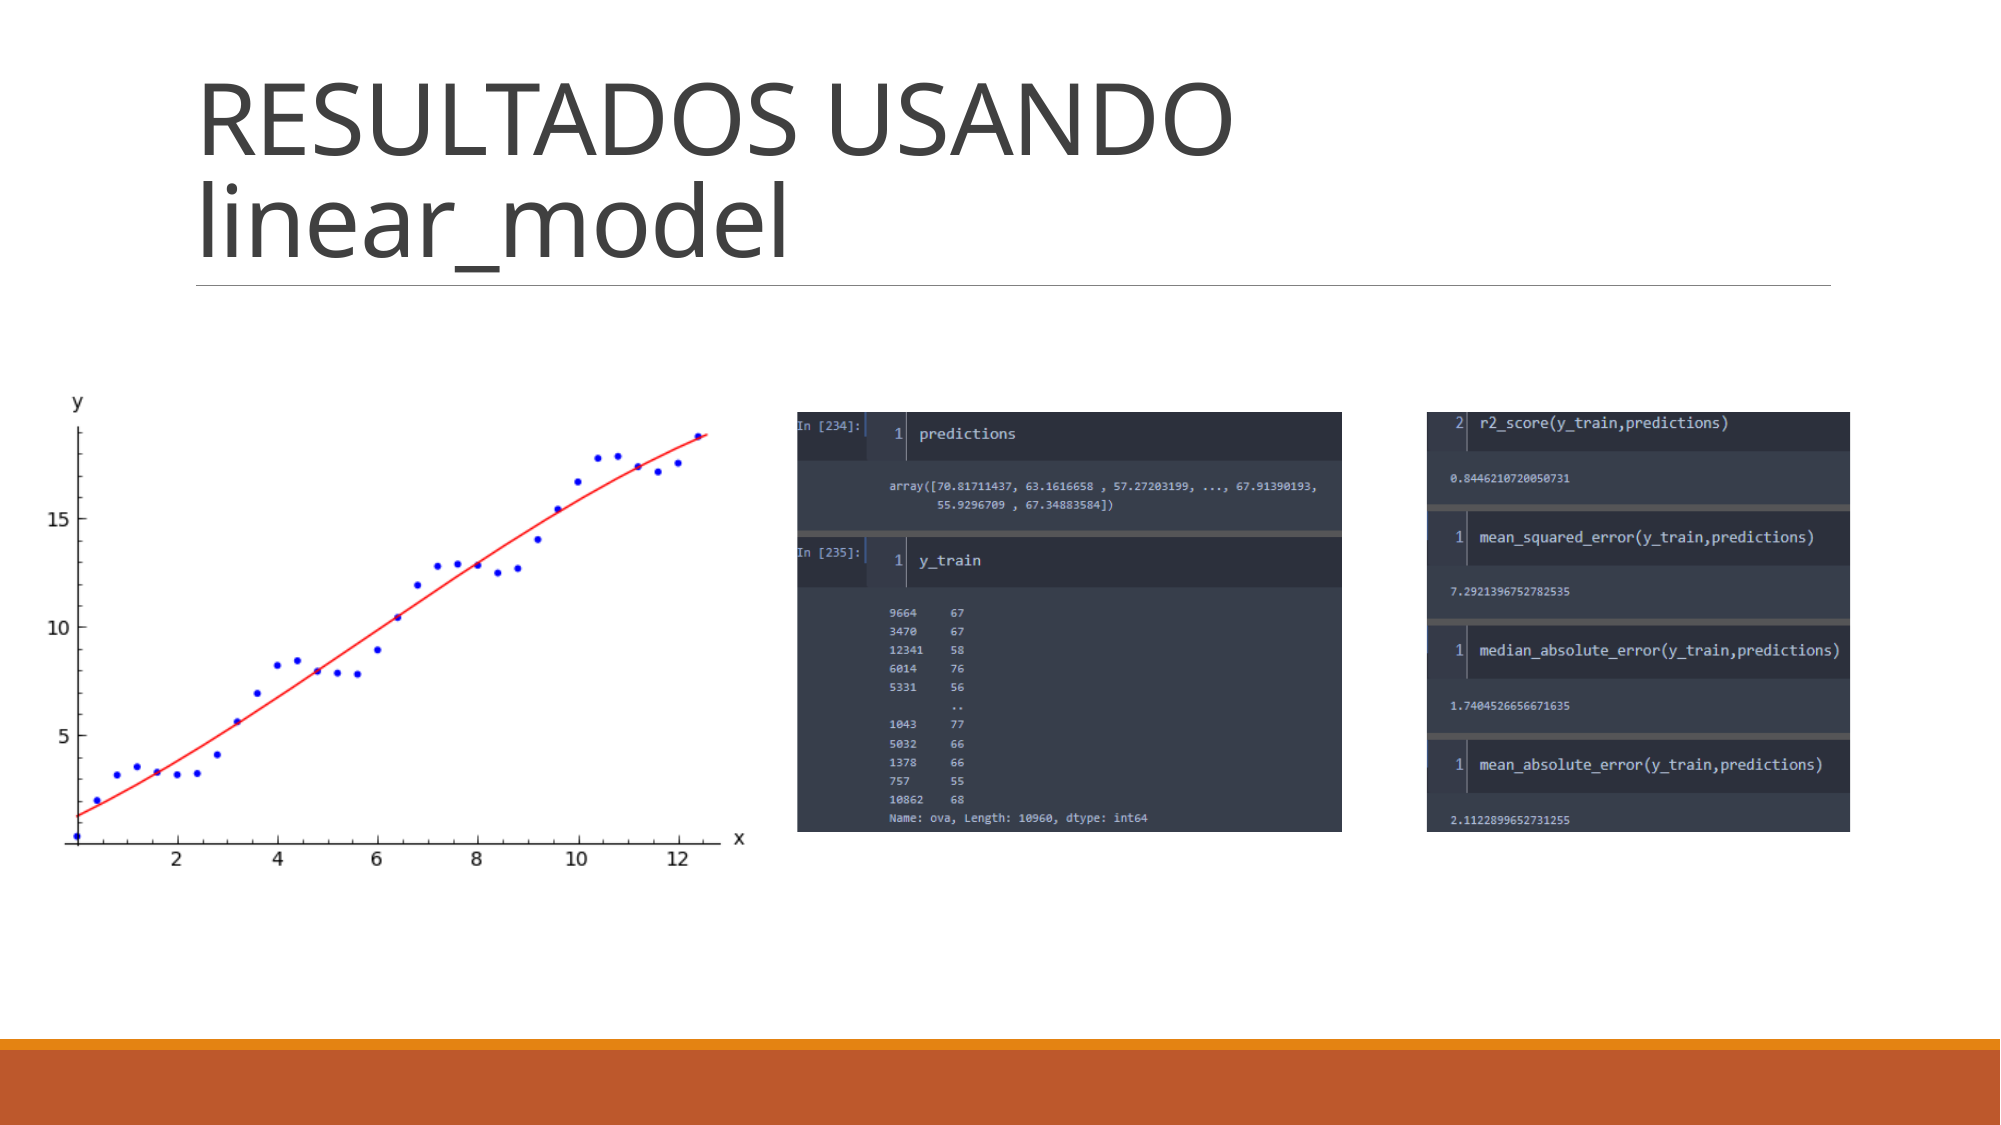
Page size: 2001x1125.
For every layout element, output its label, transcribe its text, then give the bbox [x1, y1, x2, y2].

title RESULTADOS USANDO linear_model [180, 47, 1830, 285]
picture [796, 411, 1343, 833]
picture [33, 382, 759, 880]
picture [1426, 411, 1851, 833]
